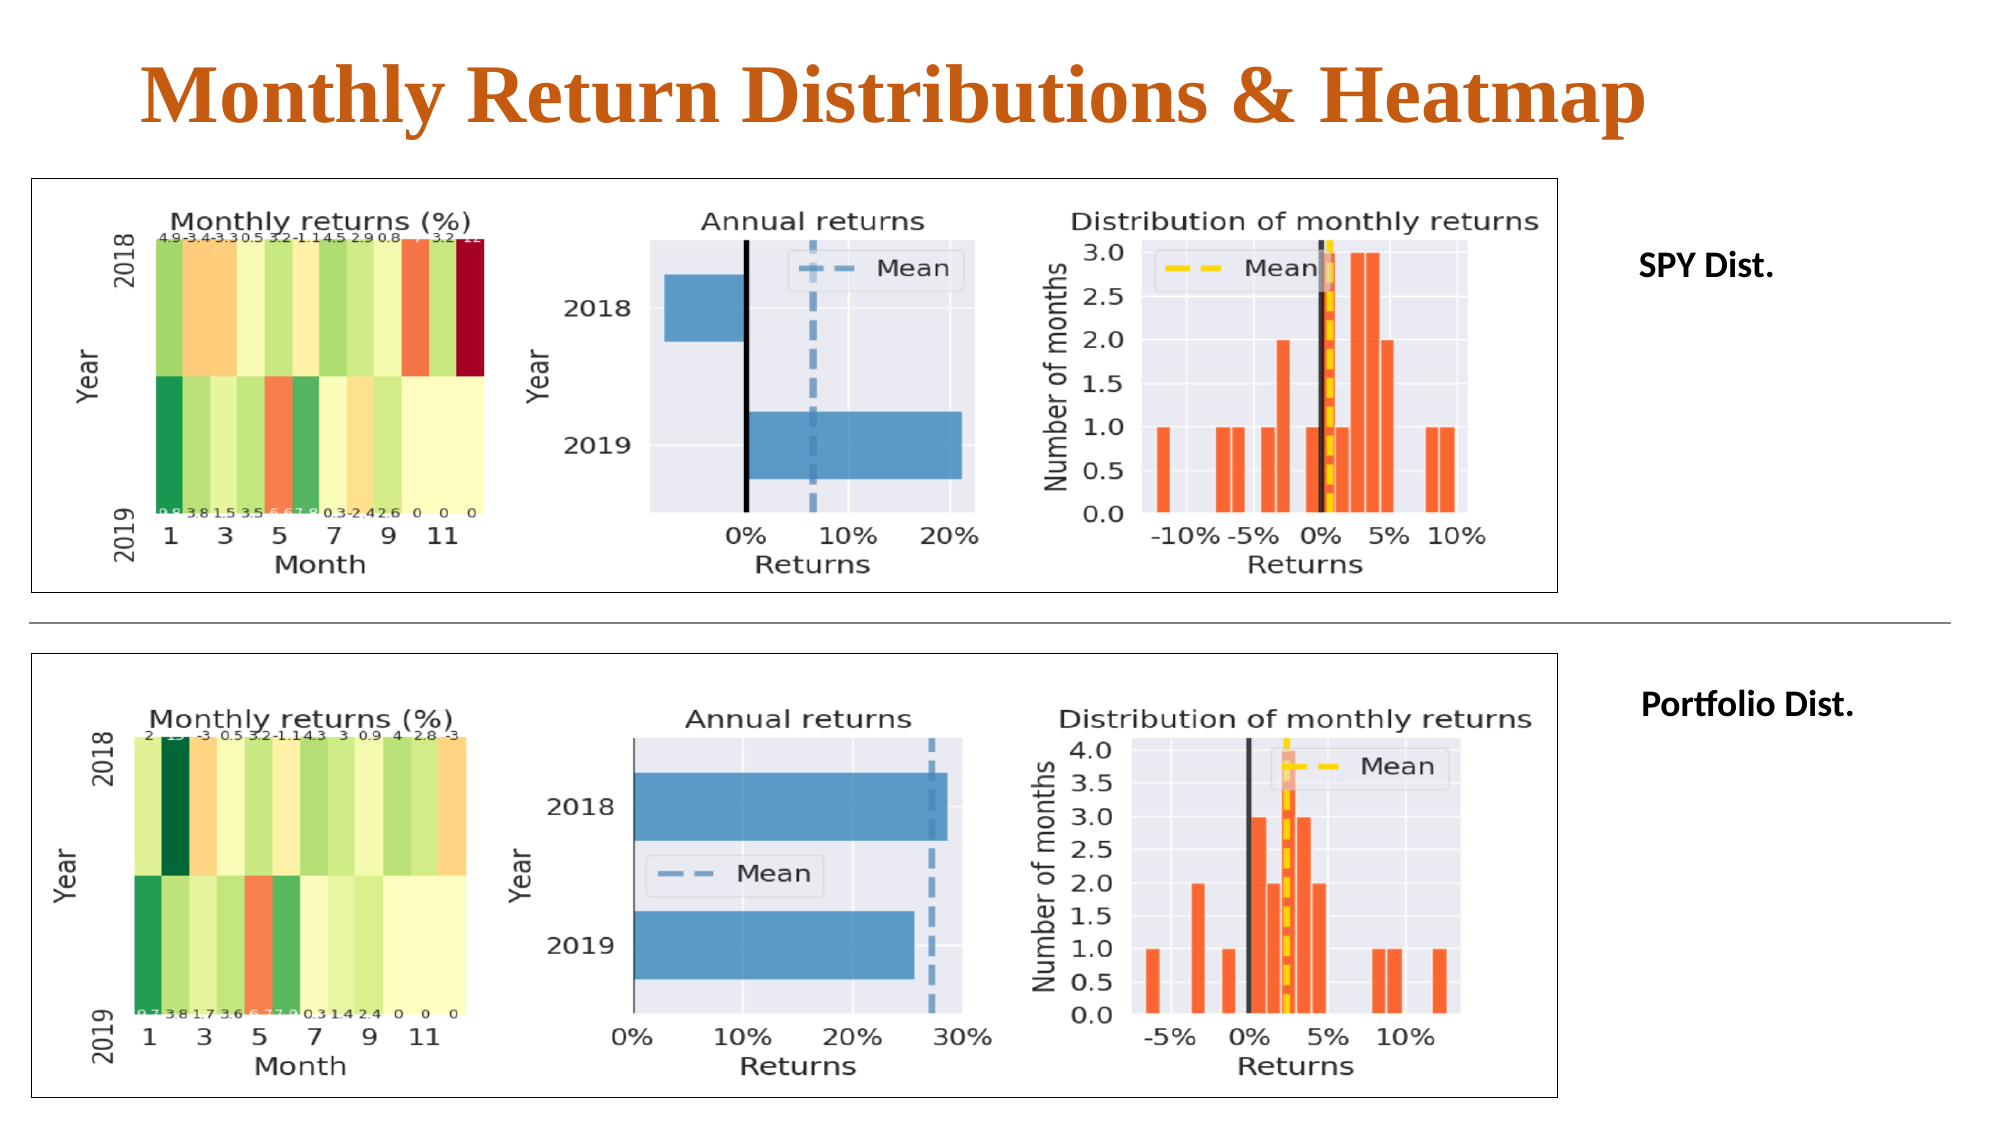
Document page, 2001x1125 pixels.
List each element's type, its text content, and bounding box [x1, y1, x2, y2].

text_box Portfolio Dist. [1626, 671, 1923, 732]
picture [31, 653, 1558, 1098]
text_box Monthly Return Distributions & Heatmap [126, 31, 1732, 147]
picture [31, 178, 1558, 593]
text_box SPY Dist. [1624, 232, 1875, 292]
